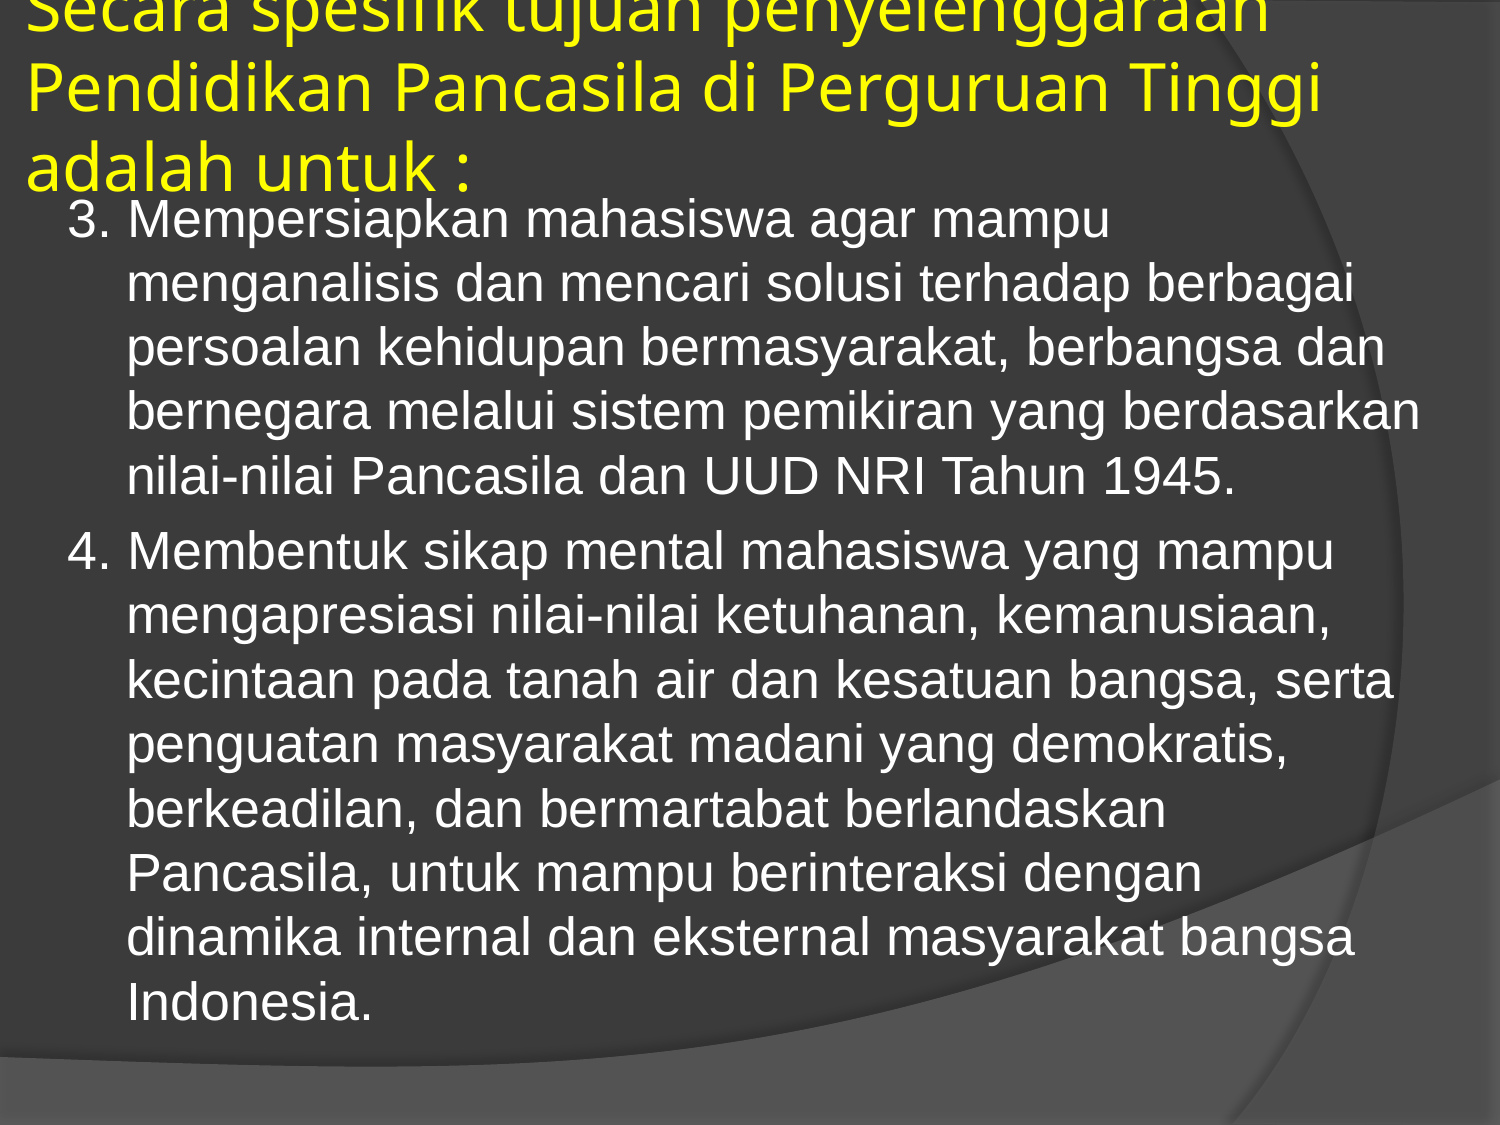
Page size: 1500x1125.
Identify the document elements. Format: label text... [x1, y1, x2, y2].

title Secara spesifik tujuan penyelenggaraan Pendidikan Pancasila di Perguruan Tinggi adalah untuk : [17, 30, 1489, 219]
list 3. Mempersiapkan mahasiswa agar mampu menganalisis dan mencari solusi terhadap berbagai persoalan kehidupan bermasyarakat, berbangsa dan bernegara melalui sistem pemikiran yang berdasarkan nilai-nilai Pancasila dan UUD NRI Tahun 1945. 4. Membentuk sikap mental mahasiswa yang mampu mengapresiasi nilai-nilai ketuhanan, kemanusiaan, kecintaan pada tanah air dan kesatuan bangsa, serta penguatan masyarakat madani yang demokratis, berkeadilan, dan bermartabat berlandaskan Pancasila, untuk mampu berinteraksi dengan dinamika internal dan eksternal masyarakat bangsa Indonesia. [46, 175, 1442, 1067]
